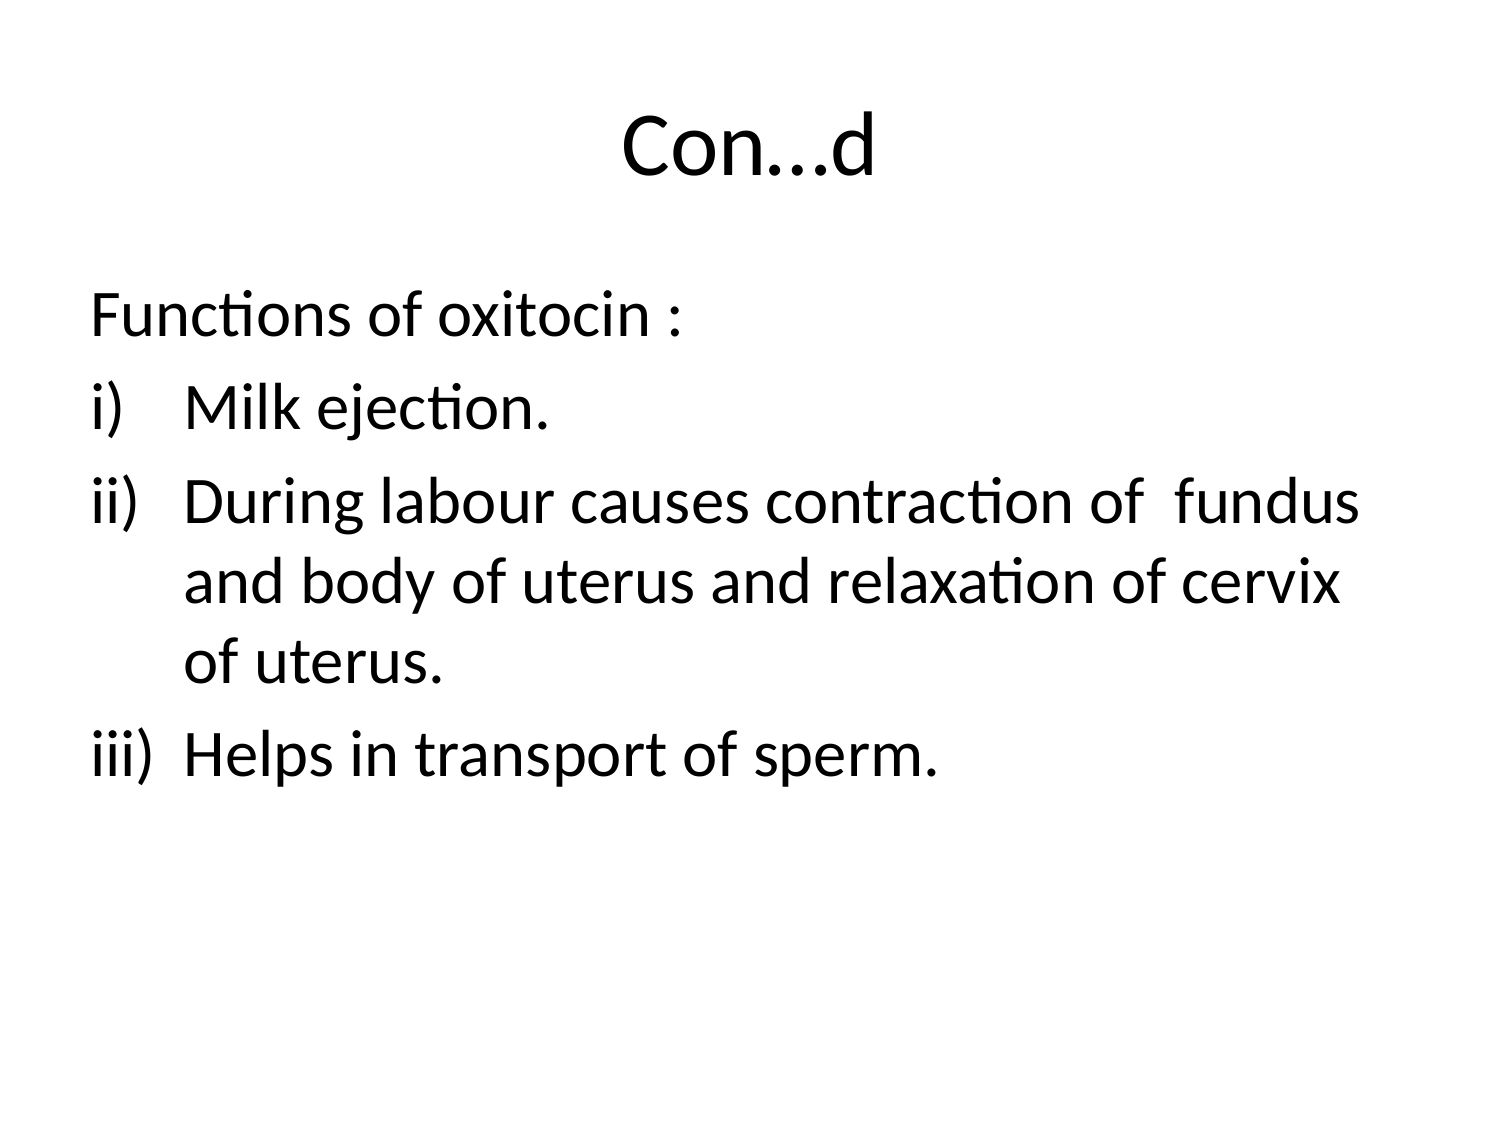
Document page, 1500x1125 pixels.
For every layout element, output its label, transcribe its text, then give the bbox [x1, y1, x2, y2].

title Con…d [75, 45, 1425, 233]
list Functions of oxitocin : Milk ejection. During labour causes contraction of fundus and body of uterus and relaxation of cervix of uterus. Helps in transport of sperm. [75, 262, 1425, 1005]
